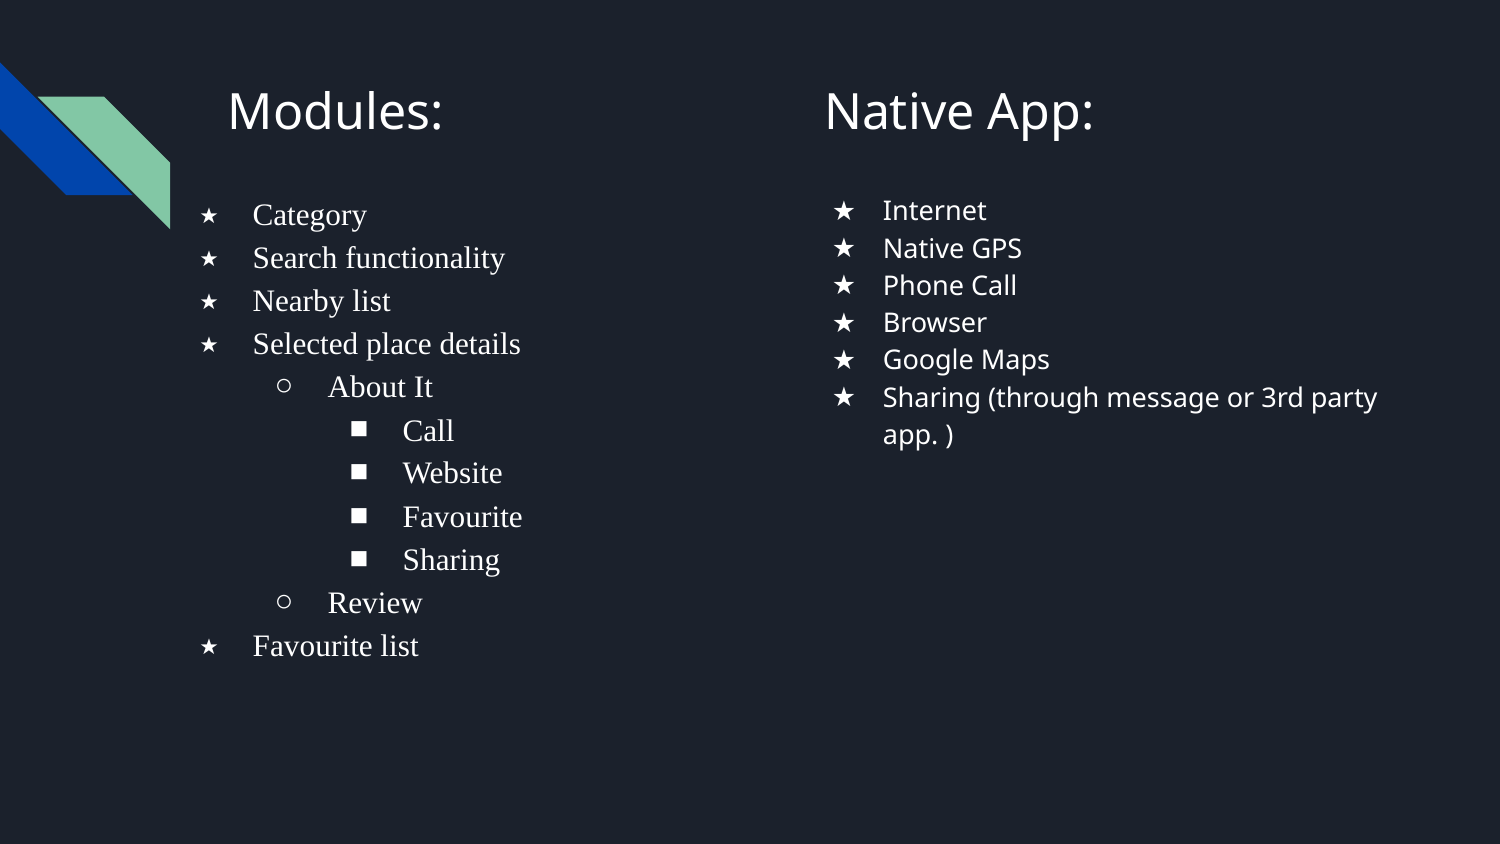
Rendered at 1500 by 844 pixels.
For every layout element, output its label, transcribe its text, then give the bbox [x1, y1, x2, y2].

title Native App: [809, 64, 1139, 155]
title Modules: [212, 64, 470, 155]
list Category Search functionality Nearby list Selected place details About It Call Website Favourite Sharing Review Favourite list [162, 173, 772, 670]
list Internet Native GPS Phone Call Browser Google Maps Sharing (through message or 3rd party app. ) [792, 173, 1432, 519]
